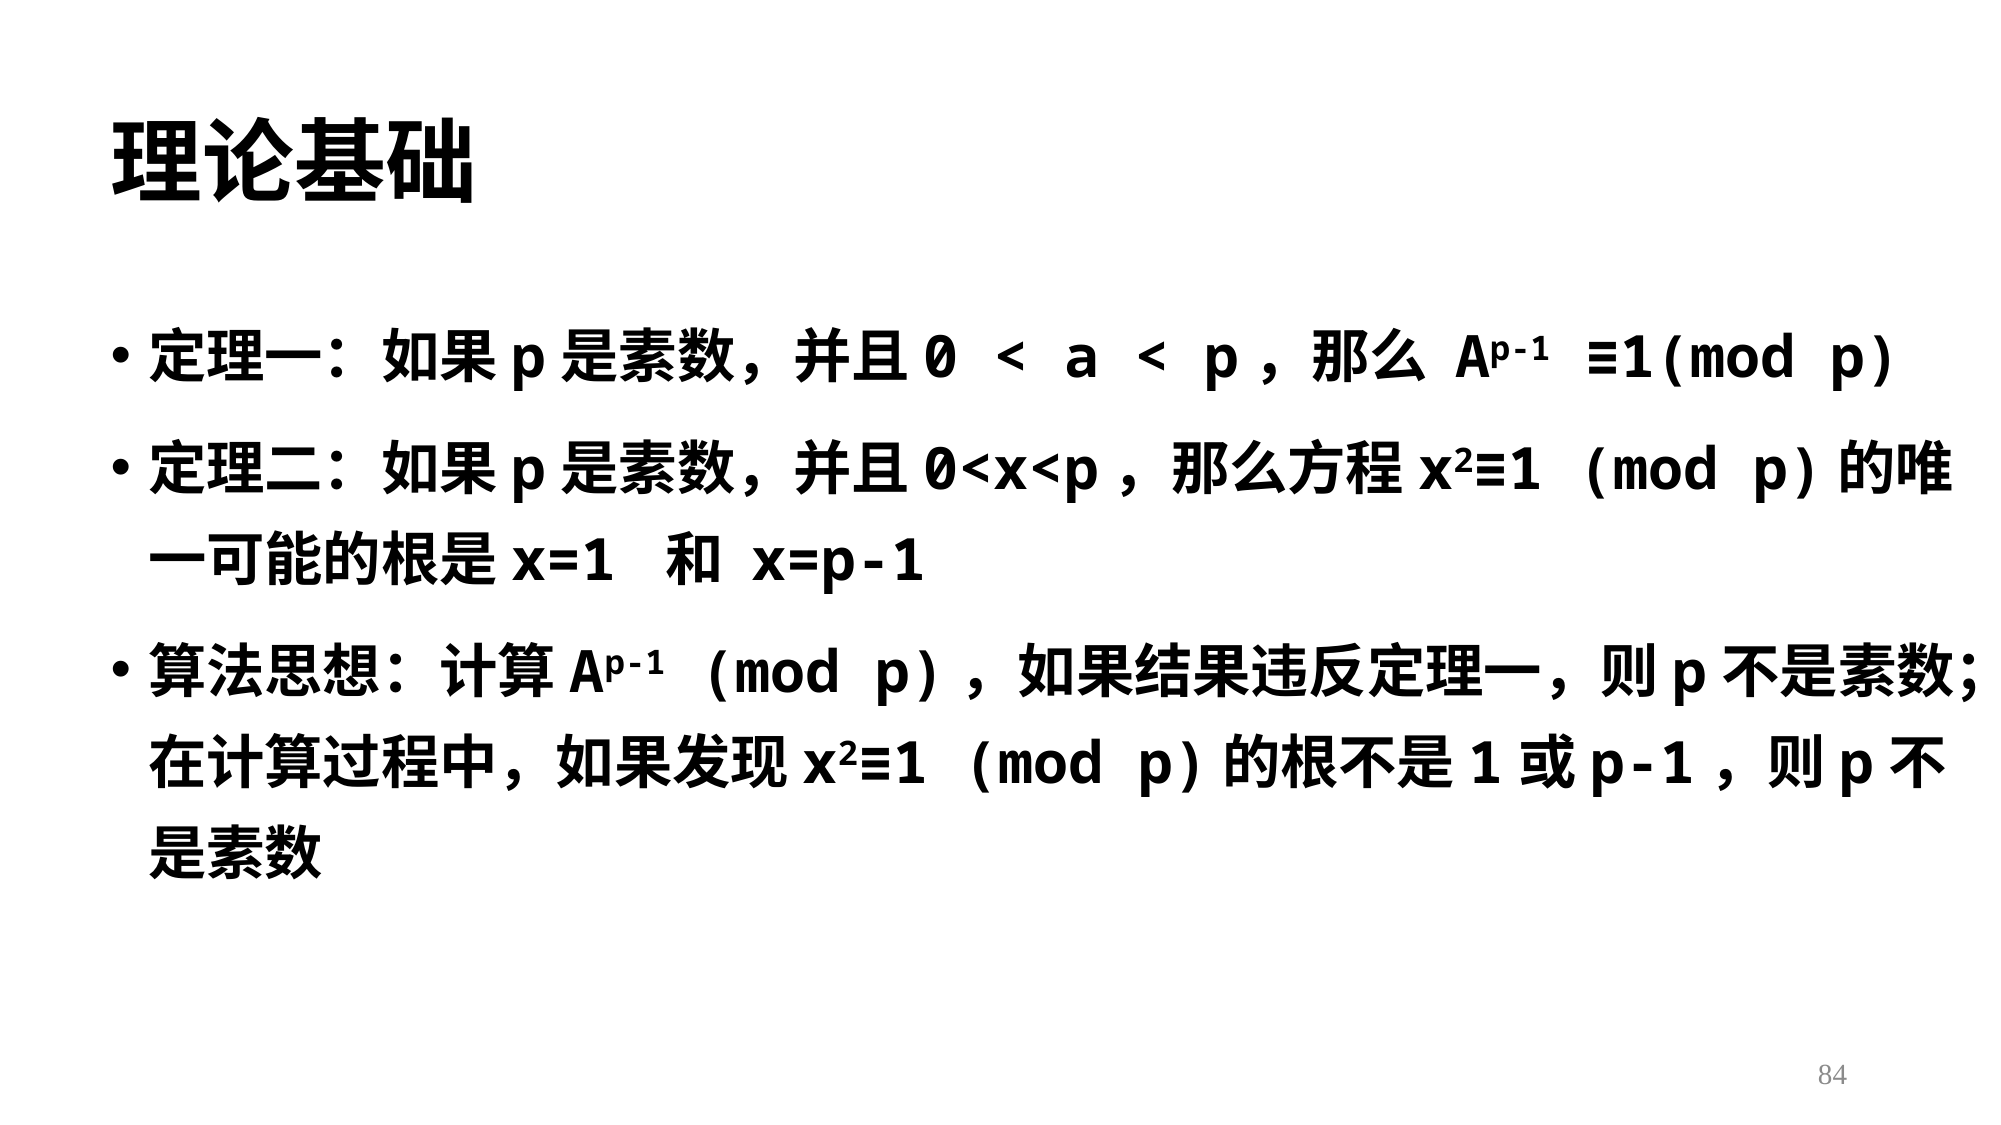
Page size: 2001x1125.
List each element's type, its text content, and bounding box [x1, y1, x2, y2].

list 定理一：如果p是素数，并且0 < a < p，那么 Ap-1 ≡1(mod p) 定理二：如果p是素数，并且0<x<p，那么方程x2≡1 (mod p)的唯一可能的根是x=1 和 x=p-1 算法思想：计算Ap-1 (mod p)，如果结果违反定理一，则p不是素数；在计算过程中，如果发现x2≡1 (mod p)的根不是1或p-1，则p不是素数 [95, 290, 2000, 850]
title 理论基础 [95, 94, 1371, 237]
slide_number 84 [1412, 1042, 1863, 1103]
